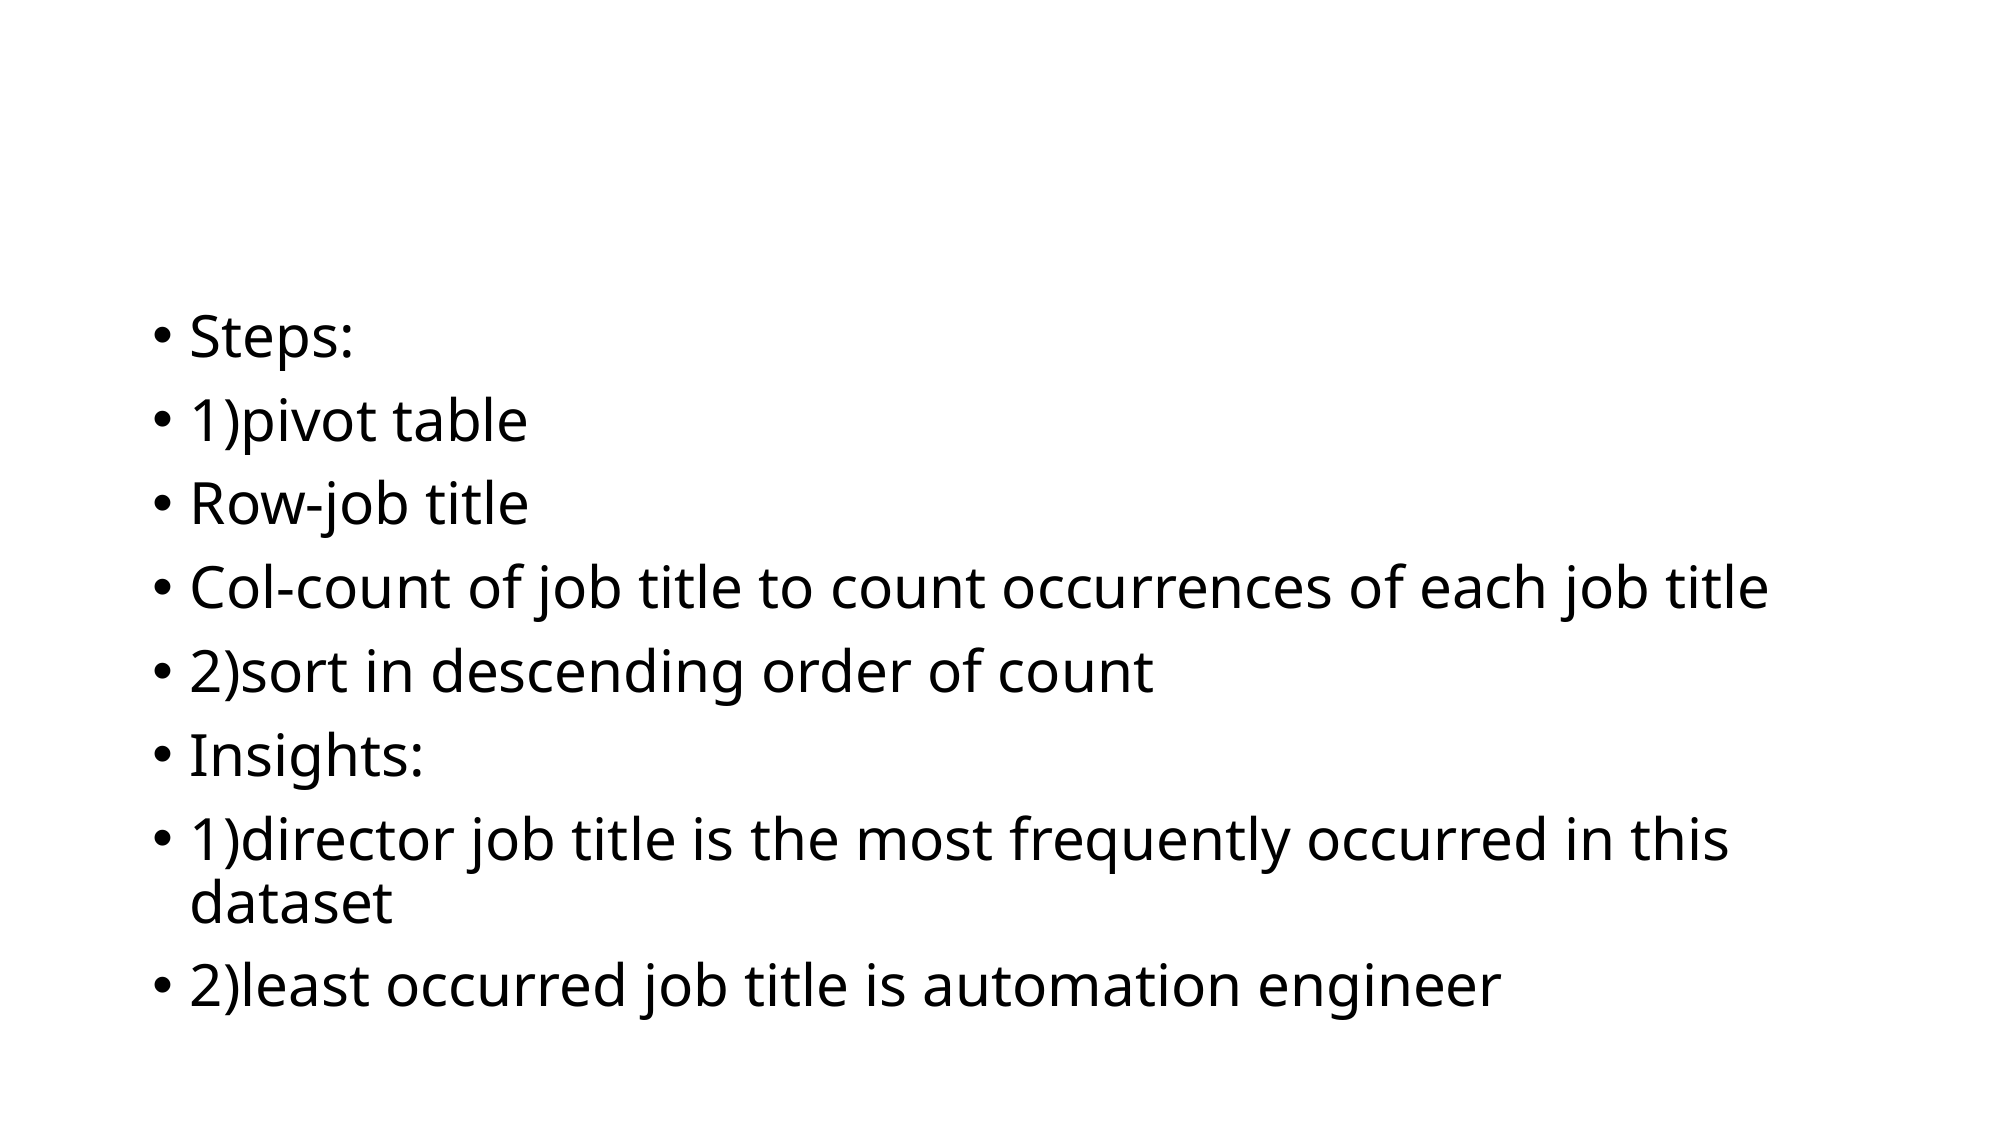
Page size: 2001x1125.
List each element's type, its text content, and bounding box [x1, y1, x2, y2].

list Steps: 1)pivot table Row-job title Col-count of job title to count occurrences of each job title 2)sort in descending order of count Insights: 1)director job title is the most frequently occurred in this dataset 2)least occurred job title is automation engineer [137, 299, 1863, 1014]
